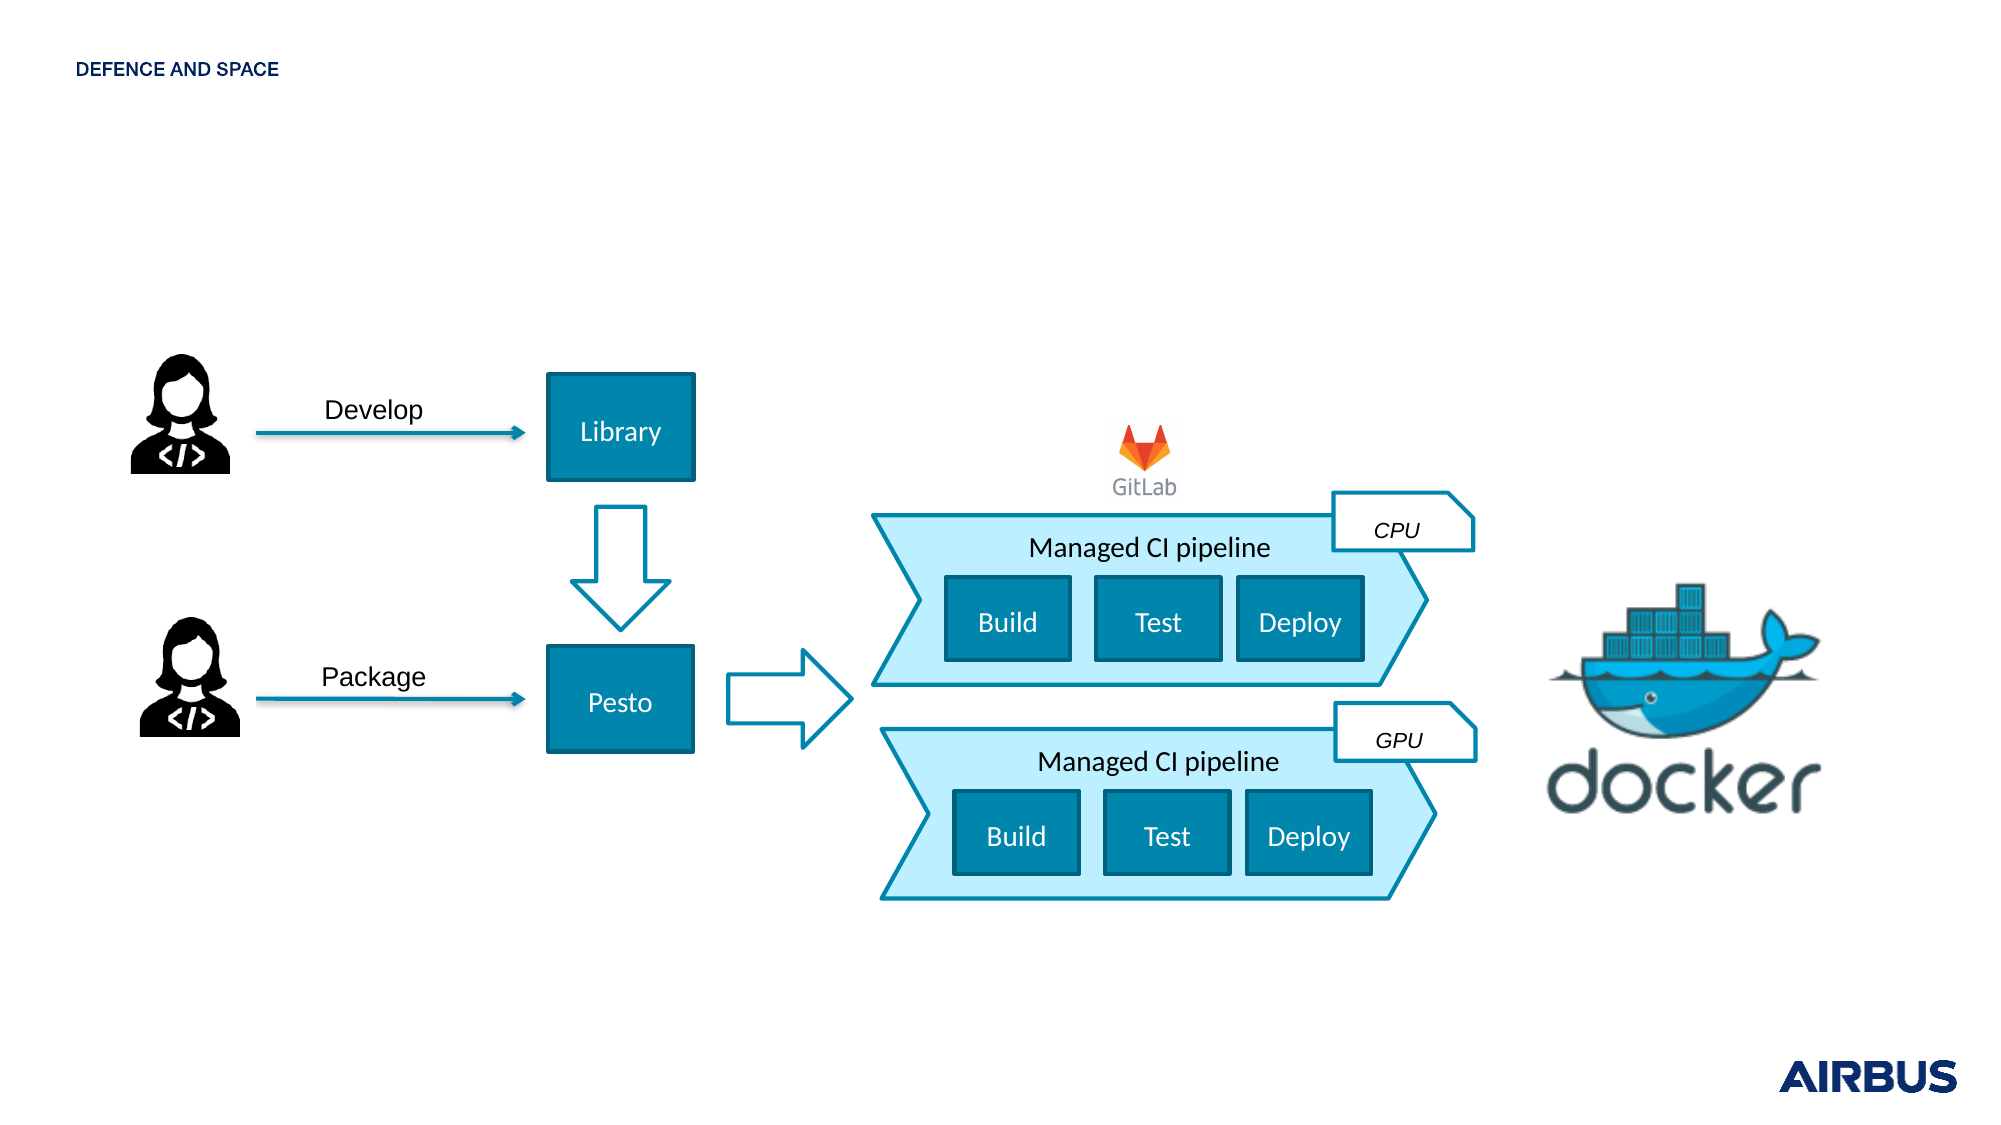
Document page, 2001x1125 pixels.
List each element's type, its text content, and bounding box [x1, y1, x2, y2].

picture [113, 347, 247, 481]
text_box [881, 728, 1436, 899]
text_box [728, 649, 852, 748]
picture [1776, 1057, 1959, 1095]
text_box CPU [1333, 492, 1474, 551]
text_box [571, 506, 670, 631]
text_box Package [291, 647, 457, 698]
text_box Develop [273, 379, 474, 432]
picture [1107, 419, 1181, 500]
text_box Pesto [546, 644, 695, 754]
picture [1531, 568, 1834, 830]
text_box GPU [1335, 702, 1476, 761]
picture [123, 610, 257, 744]
text_box Library [546, 372, 696, 482]
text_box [872, 514, 1428, 685]
